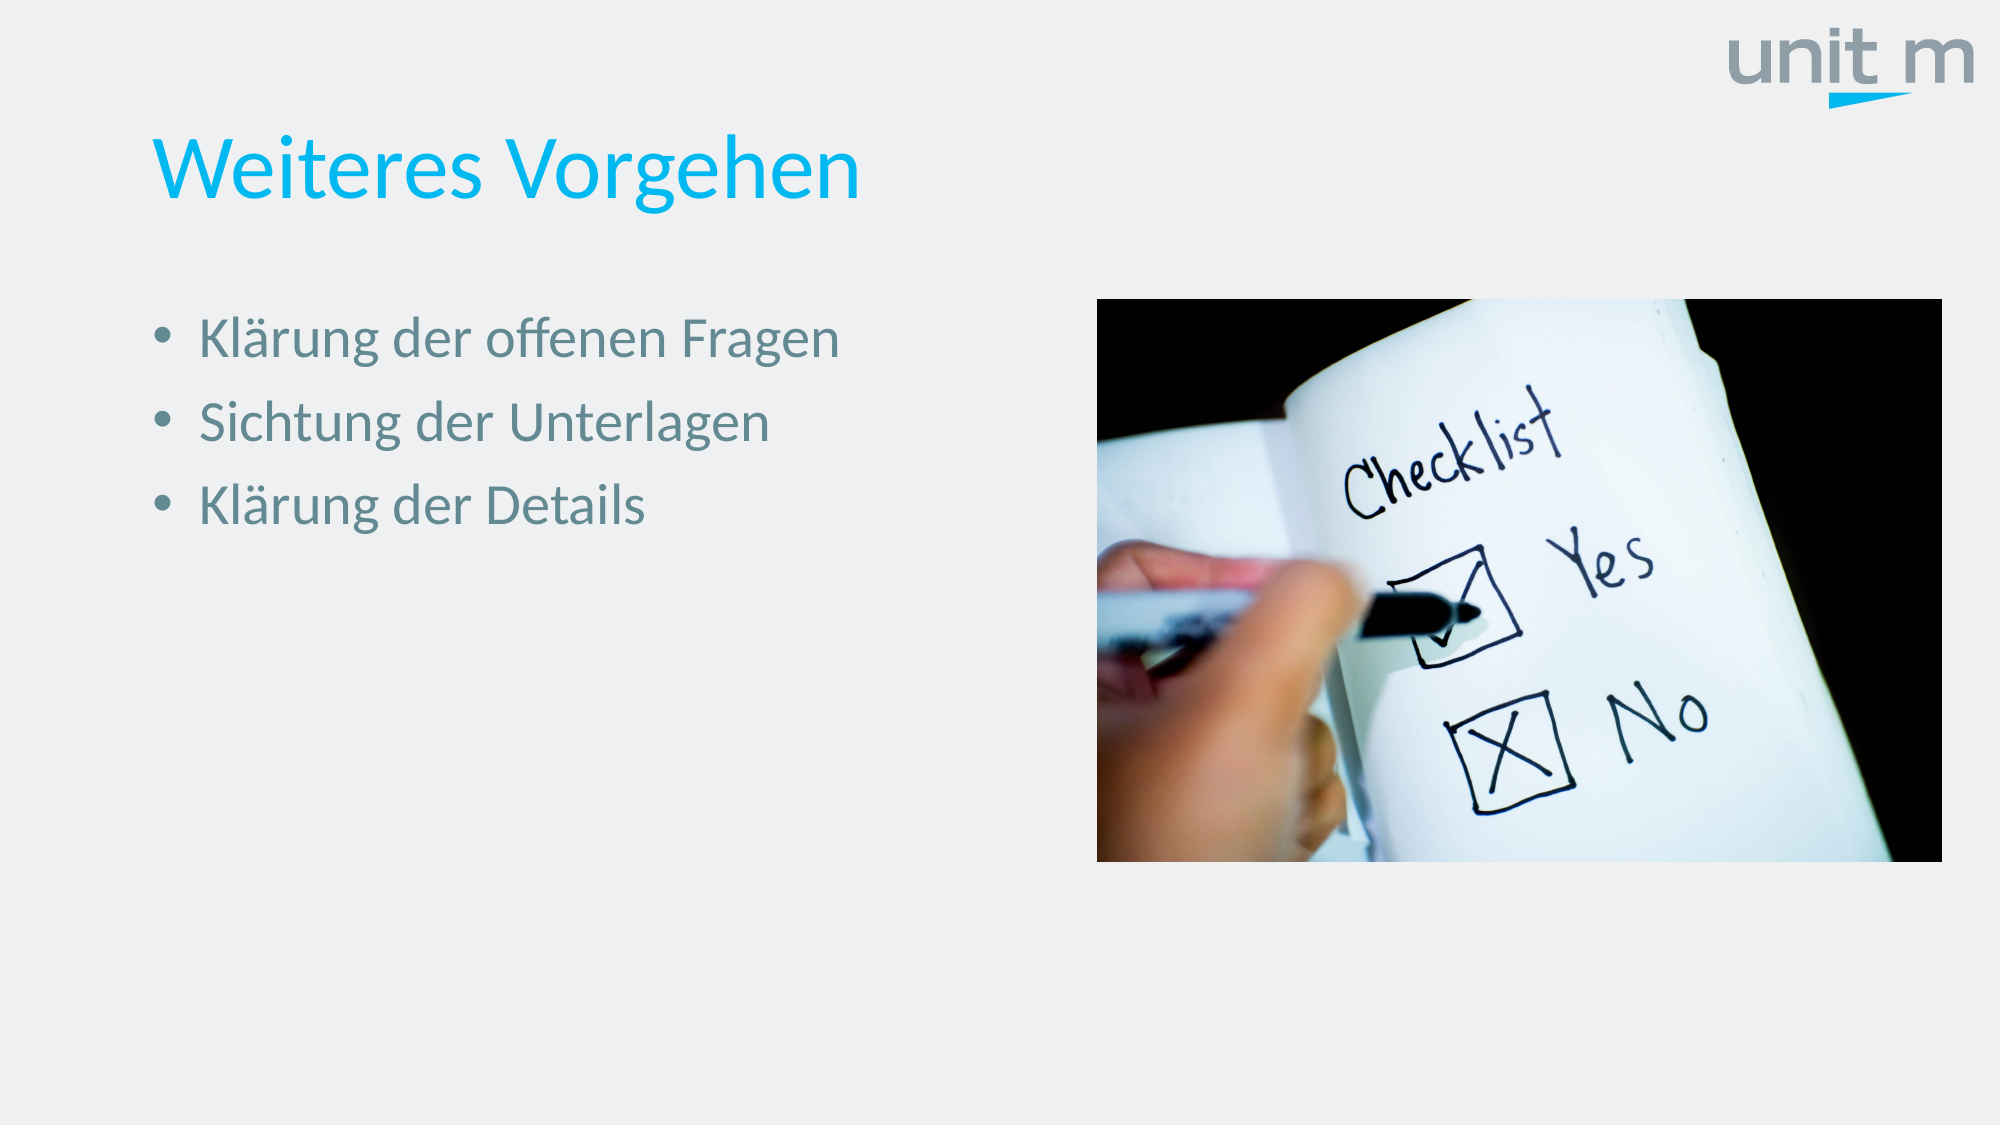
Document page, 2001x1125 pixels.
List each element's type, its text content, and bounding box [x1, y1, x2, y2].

title Weiteres Vorgehen [137, 59, 1863, 278]
picture [1729, 27, 1974, 109]
list Klärung der offenen Fragen Sichtung der Unterlagen Klärung der Details [137, 299, 1863, 1014]
picture [1096, 299, 1942, 863]
